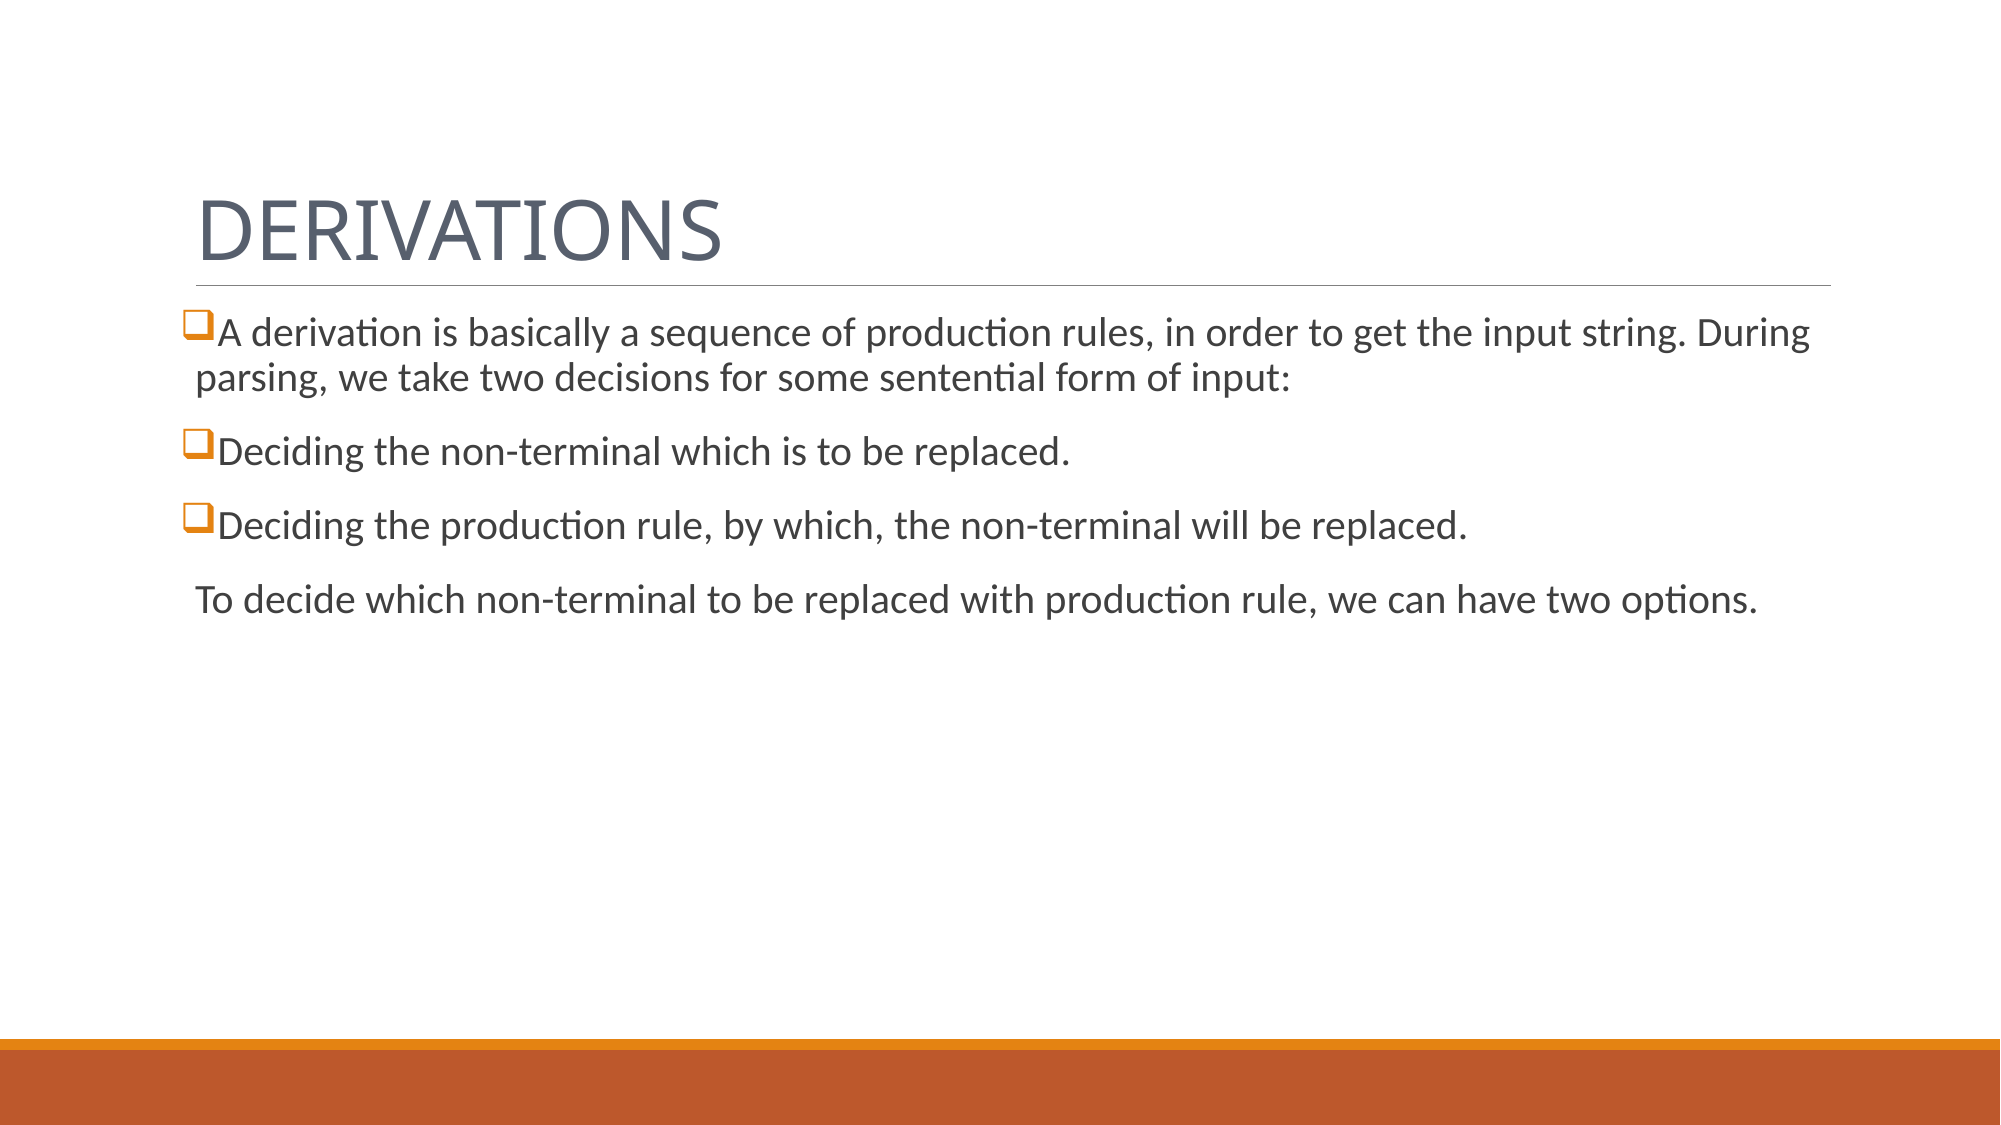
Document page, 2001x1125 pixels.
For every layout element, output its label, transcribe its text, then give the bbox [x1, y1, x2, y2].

list A derivation is basically a sequence of production rules, in order to get the input string. During parsing, we take two decisions for some sentential form of input: Deciding the non-terminal which is to be replaced. Deciding the production rule, by which, the non-terminal will be replaced. To decide which non-terminal to be replaced with production rule, we can have two options. [180, 302, 1830, 963]
title Derivations [180, 47, 1830, 285]
